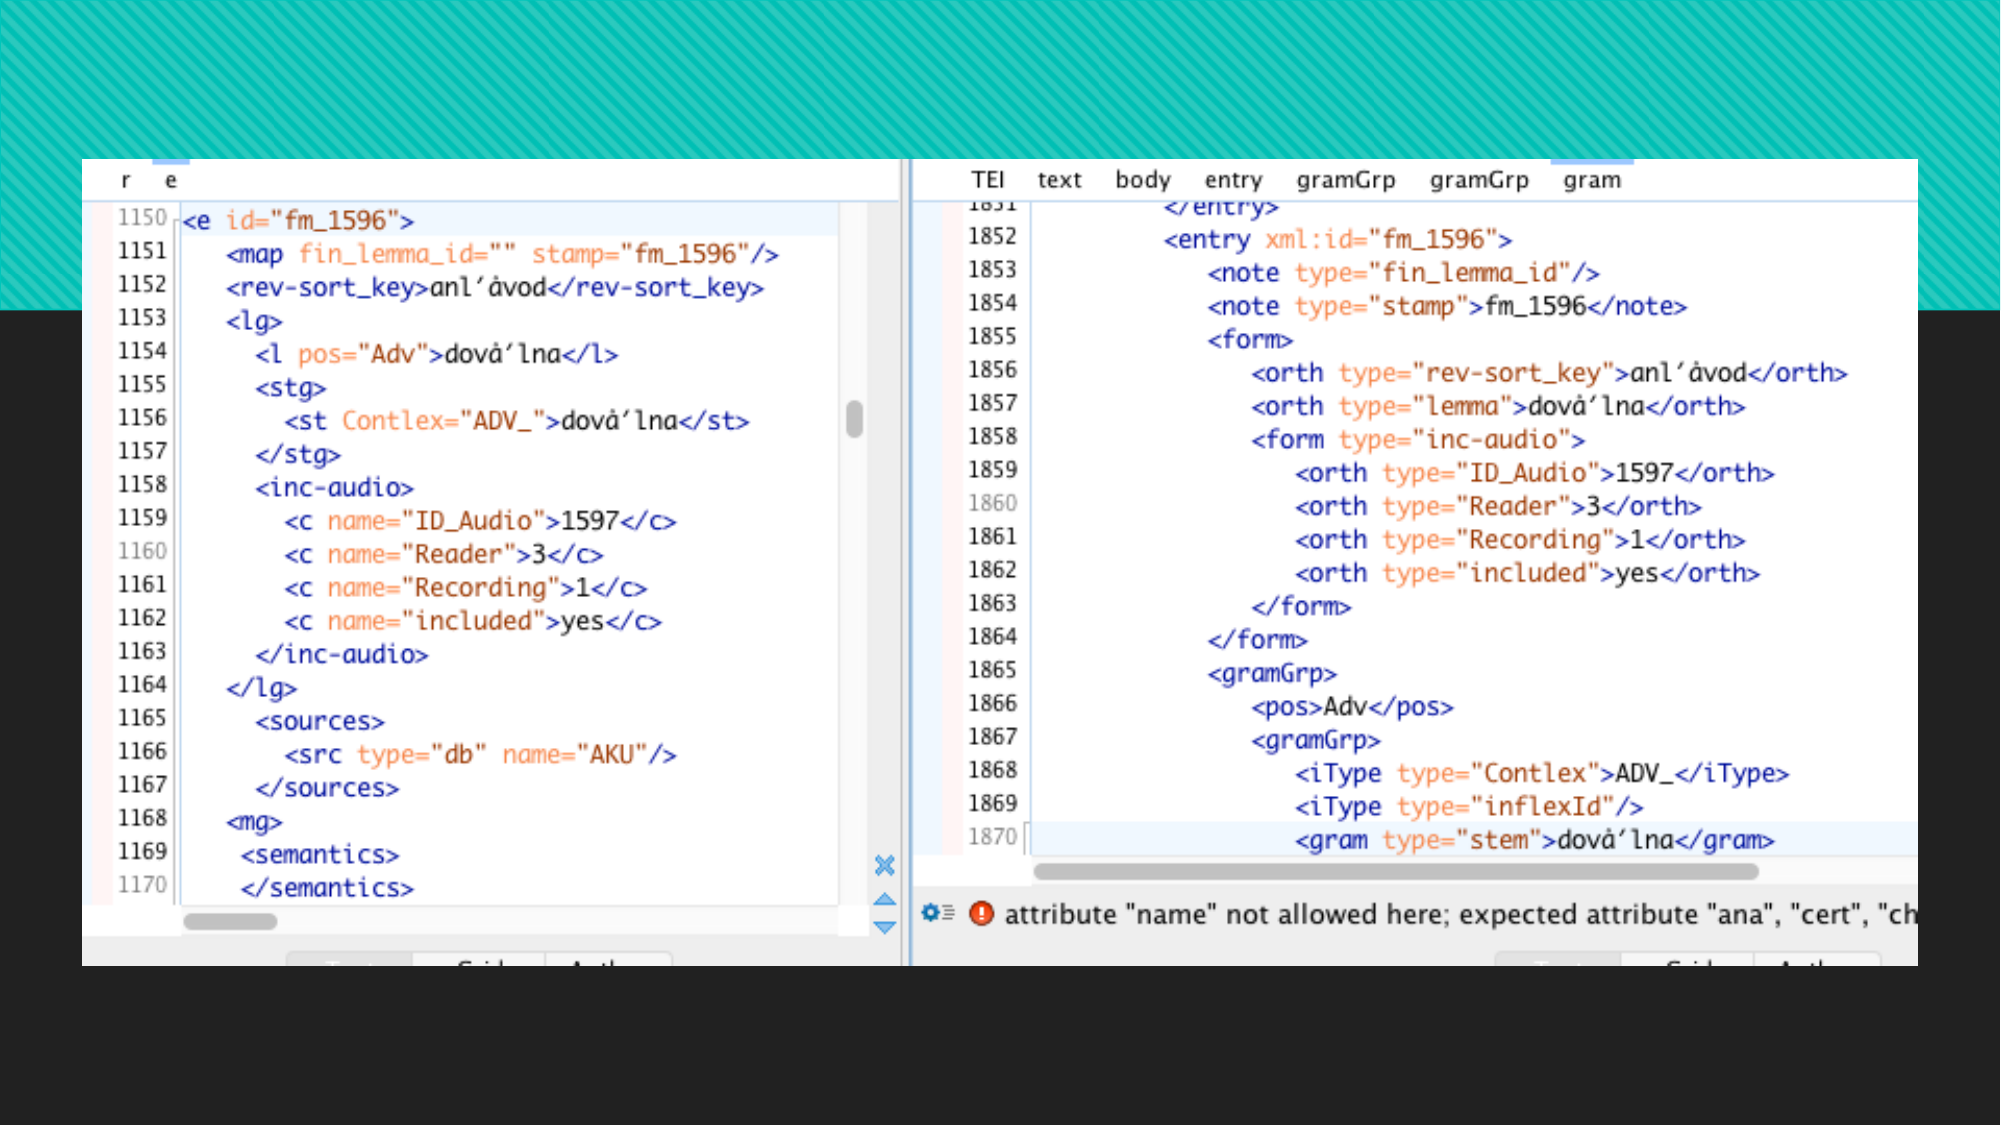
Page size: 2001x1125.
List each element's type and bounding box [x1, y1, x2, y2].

picture [81, 159, 1918, 966]
